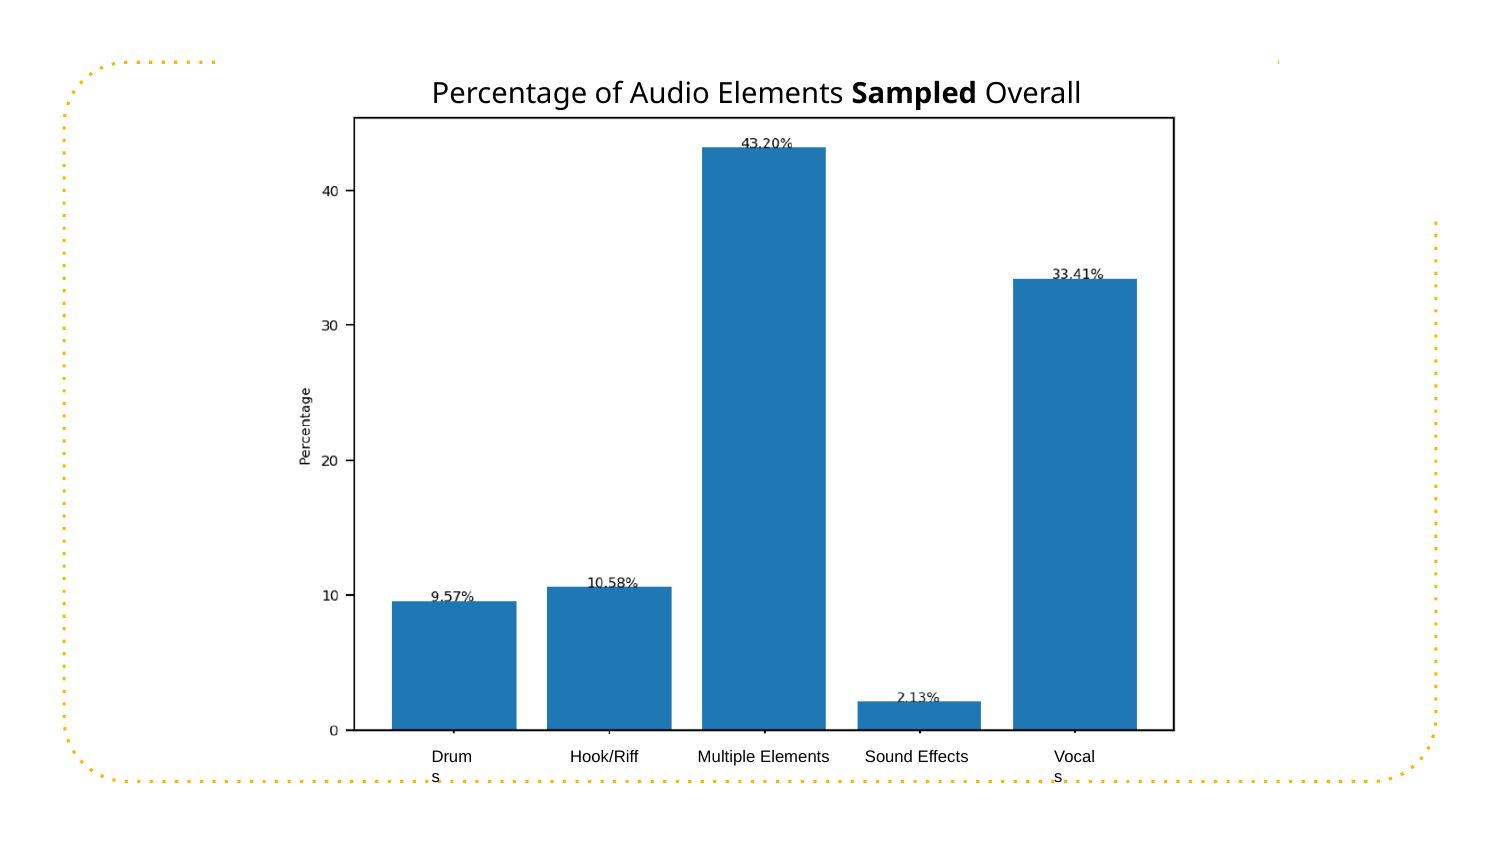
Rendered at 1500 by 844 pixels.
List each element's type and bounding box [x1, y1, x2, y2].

picture [221, 24, 1279, 764]
